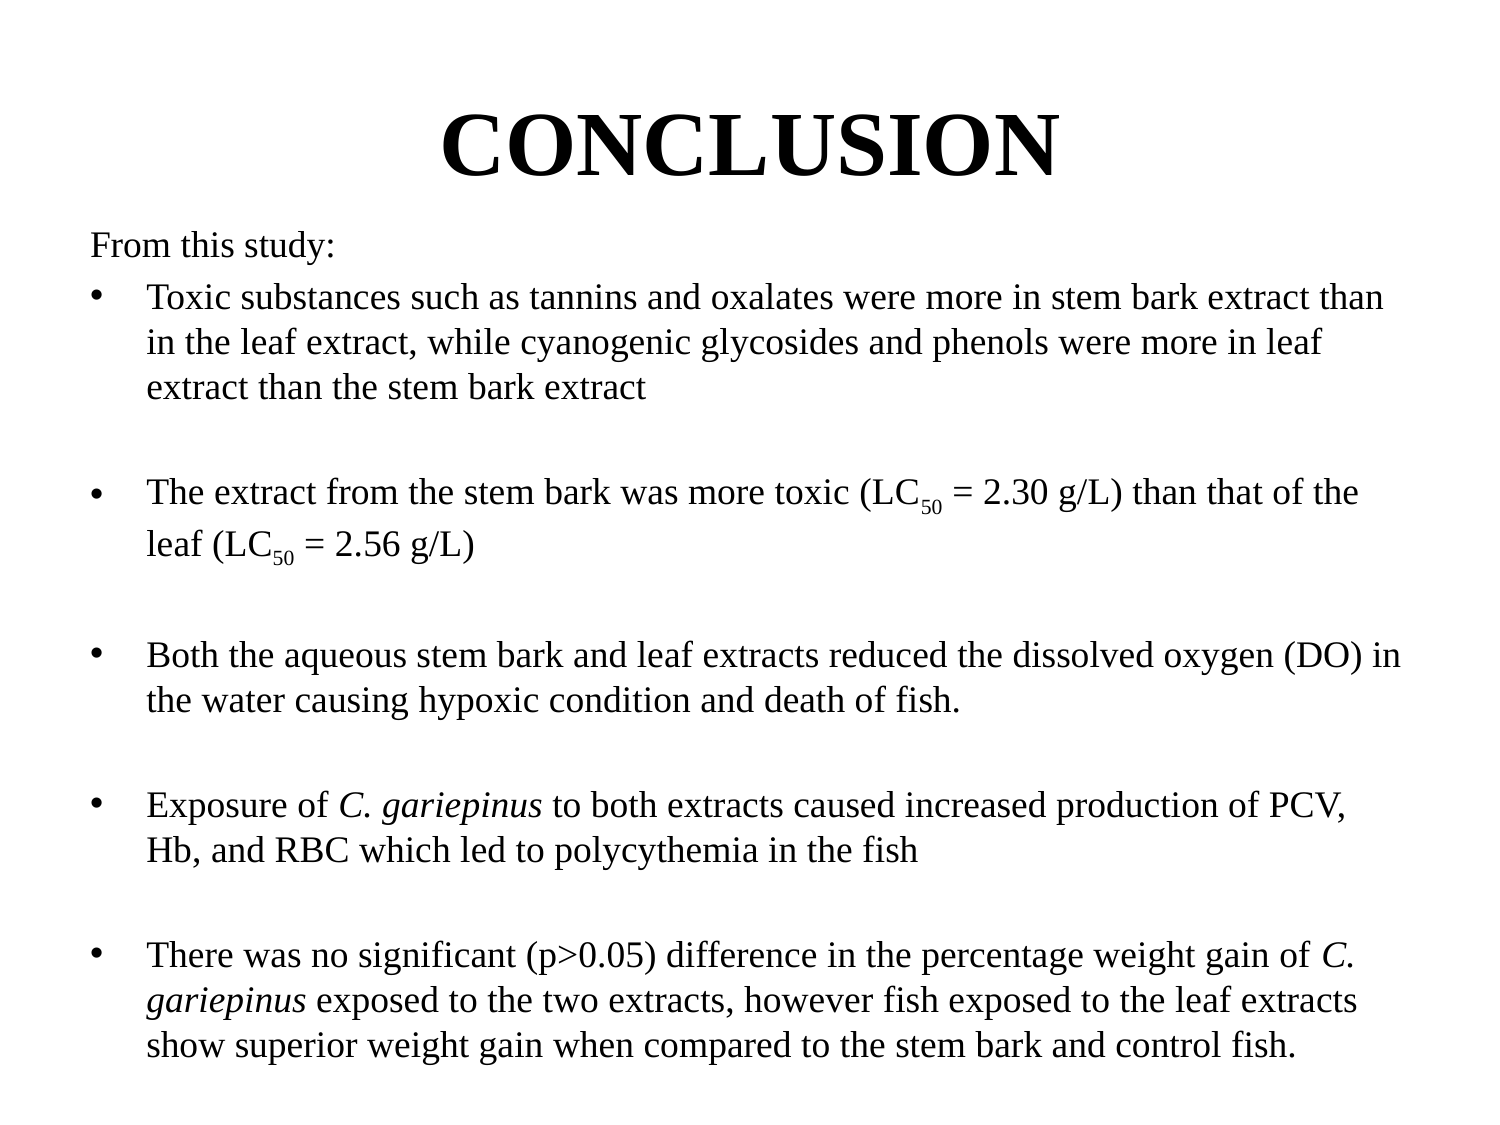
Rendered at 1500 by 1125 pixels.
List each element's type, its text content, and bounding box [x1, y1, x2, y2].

list From this study: Toxic substances such as tannins and oxalates were more in stem bark extract than in the leaf extract, while cyanogenic glycosides and phenols were more in leaf extract than the stem bark extract The extract from the stem bark was more toxic (LC50 = 2.30 g/L) than that of the leaf (LC50 = 2.56 g/L) Both the aqueous stem bark and leaf extracts reduced the dissolved oxygen (DO) in the water causing hypoxic condition and death of fish. Exposure of C. gariepinus to both extracts caused increased production of PCV, Hb, and RBC which led to polycythemia in the fish There was no significant (p>0.05) difference in the percentage weight gain of C. gariepinus exposed to the two extracts, however fish exposed to the leaf extracts show superior weight gain when compared to the stem bark and control fish. [75, 212, 1425, 955]
title CONCLUSION [75, 45, 1425, 212]
